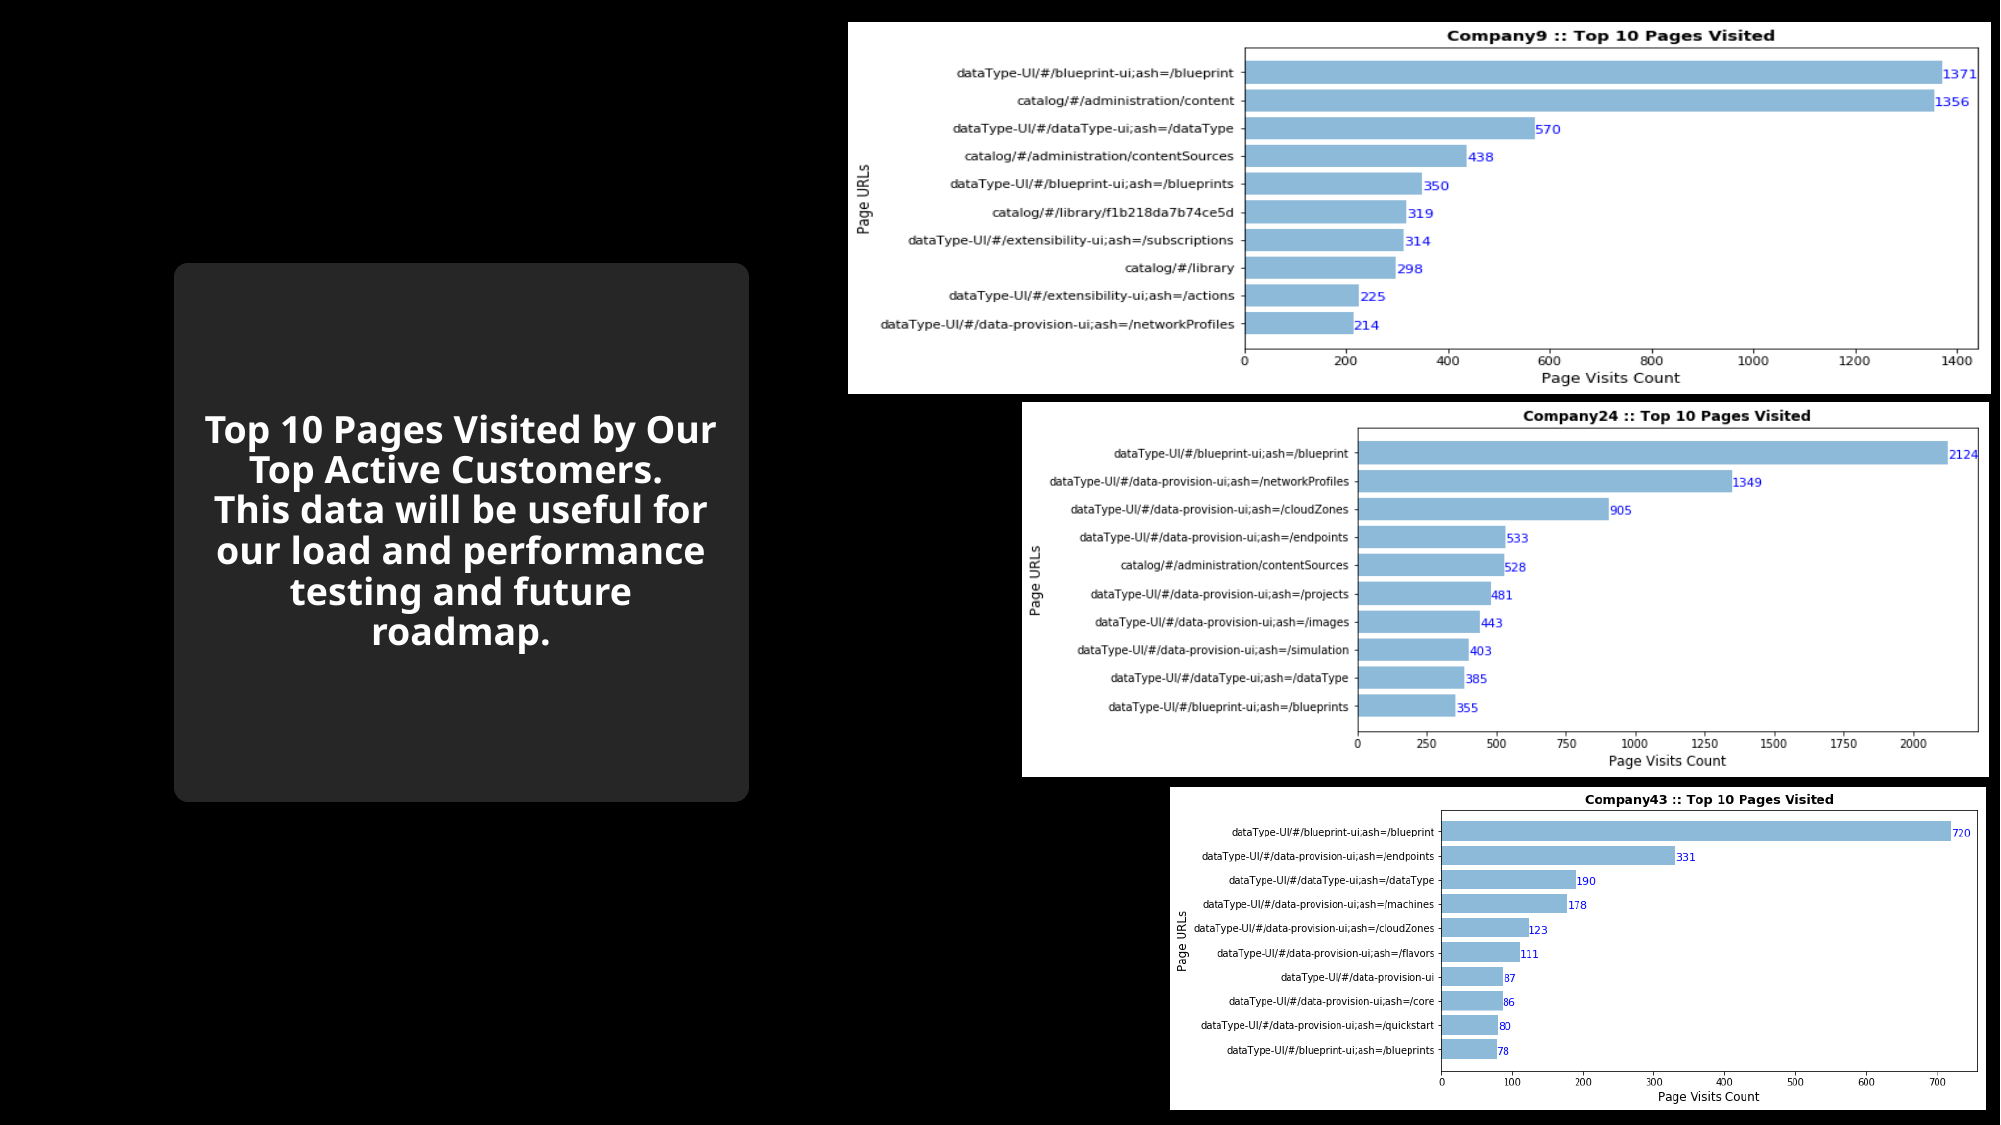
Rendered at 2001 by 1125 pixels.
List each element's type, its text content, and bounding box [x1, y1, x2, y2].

title Top 10 Pages Visited by Our Top Active Customers. This data will be useful for our load and performance testing and future roadmap. [187, 276, 735, 788]
picture [1022, 402, 1989, 777]
picture [1170, 787, 1986, 1110]
picture [848, 22, 1991, 394]
